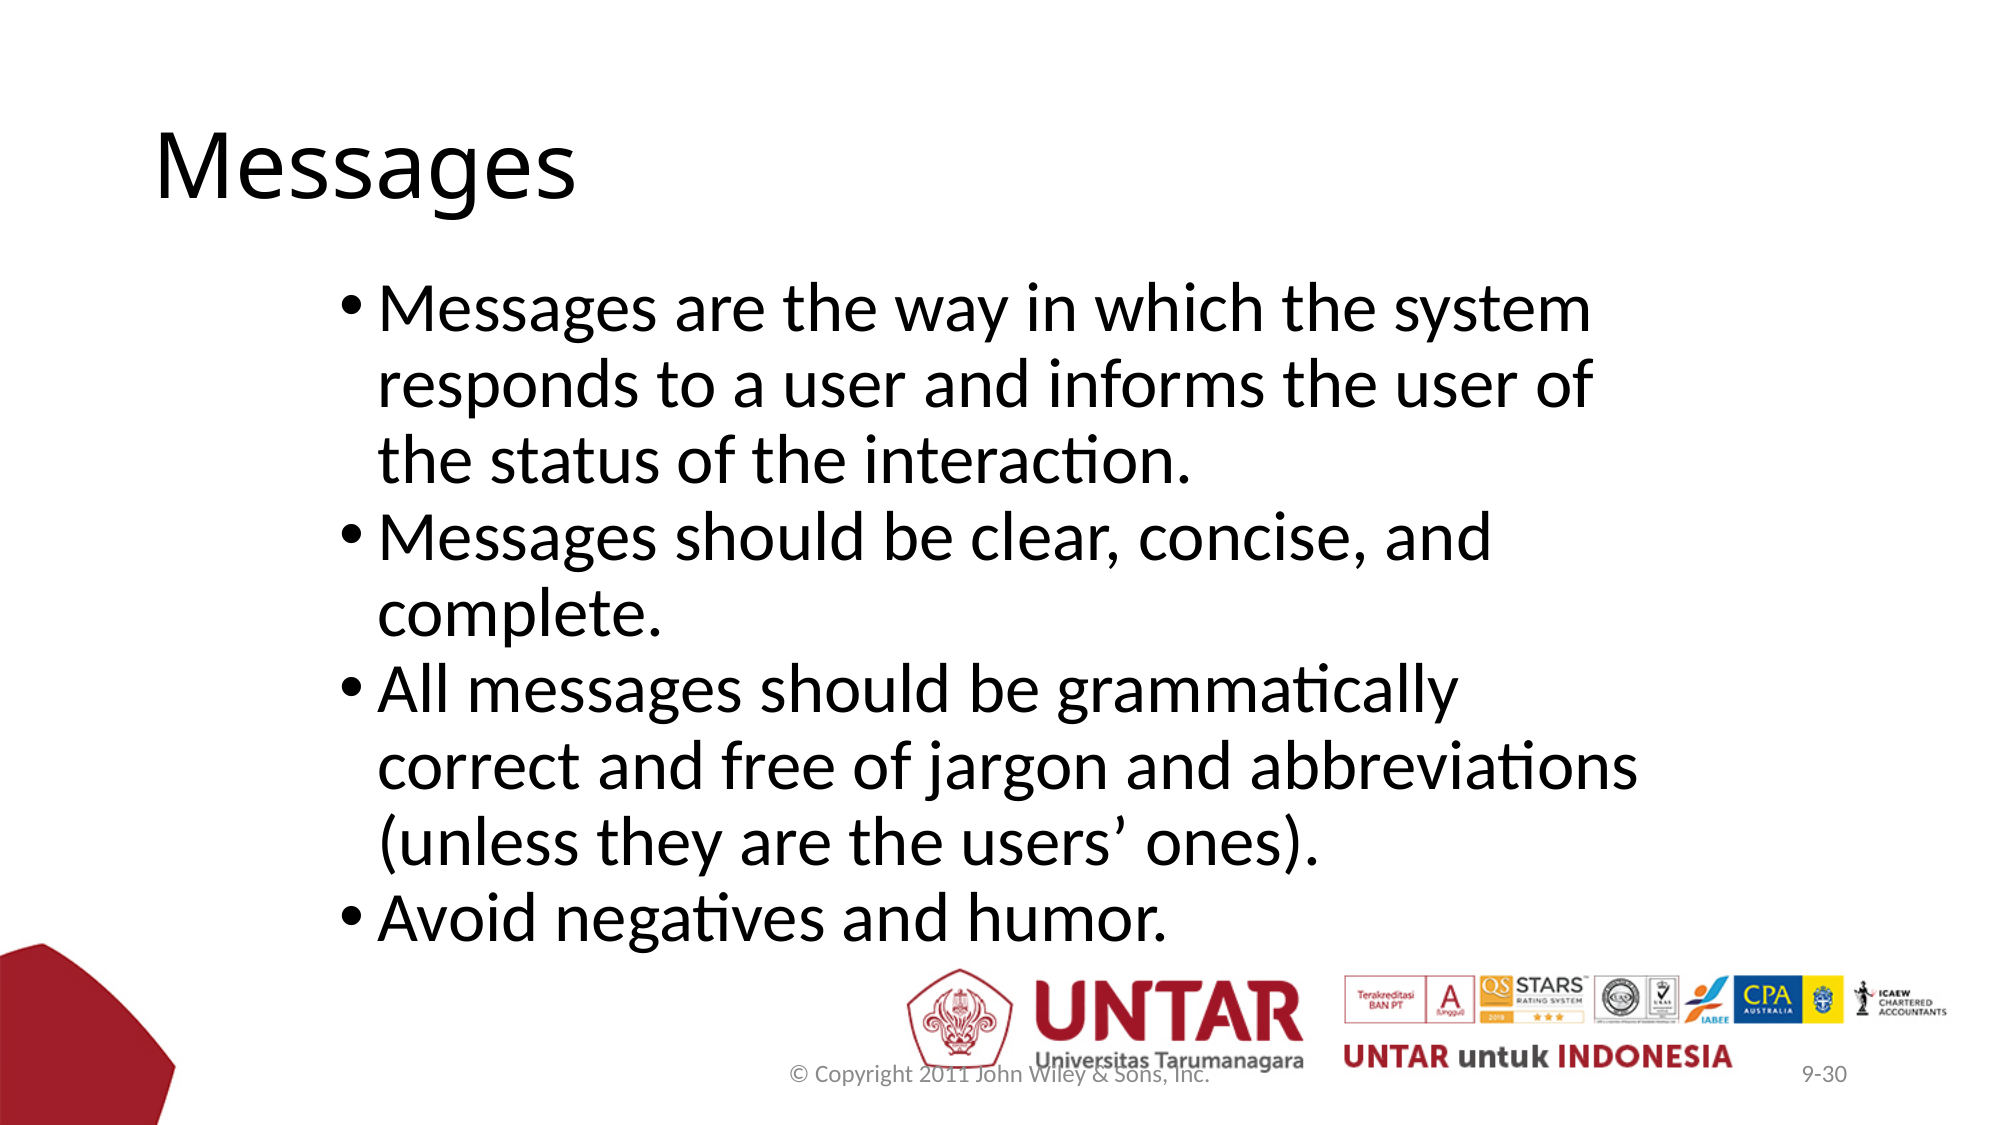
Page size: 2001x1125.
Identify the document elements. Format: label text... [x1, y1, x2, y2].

footer © Copyright 2011 John Wiley & Sons, Inc. [662, 1042, 1338, 1103]
slide_number 9-30 [1412, 1042, 1863, 1103]
list Messages are the way in which the system responds to a user and informs the user of the status of the interaction. Messages should be clear, concise, and complete. All messages should be grammatically correct and free of jargon and abbreviations (unless they are the users’ ones). Avoid negatives and humor. [324, 262, 1675, 1050]
title Messages [137, 59, 1863, 278]
picture [0, 0, 2001, 1125]
